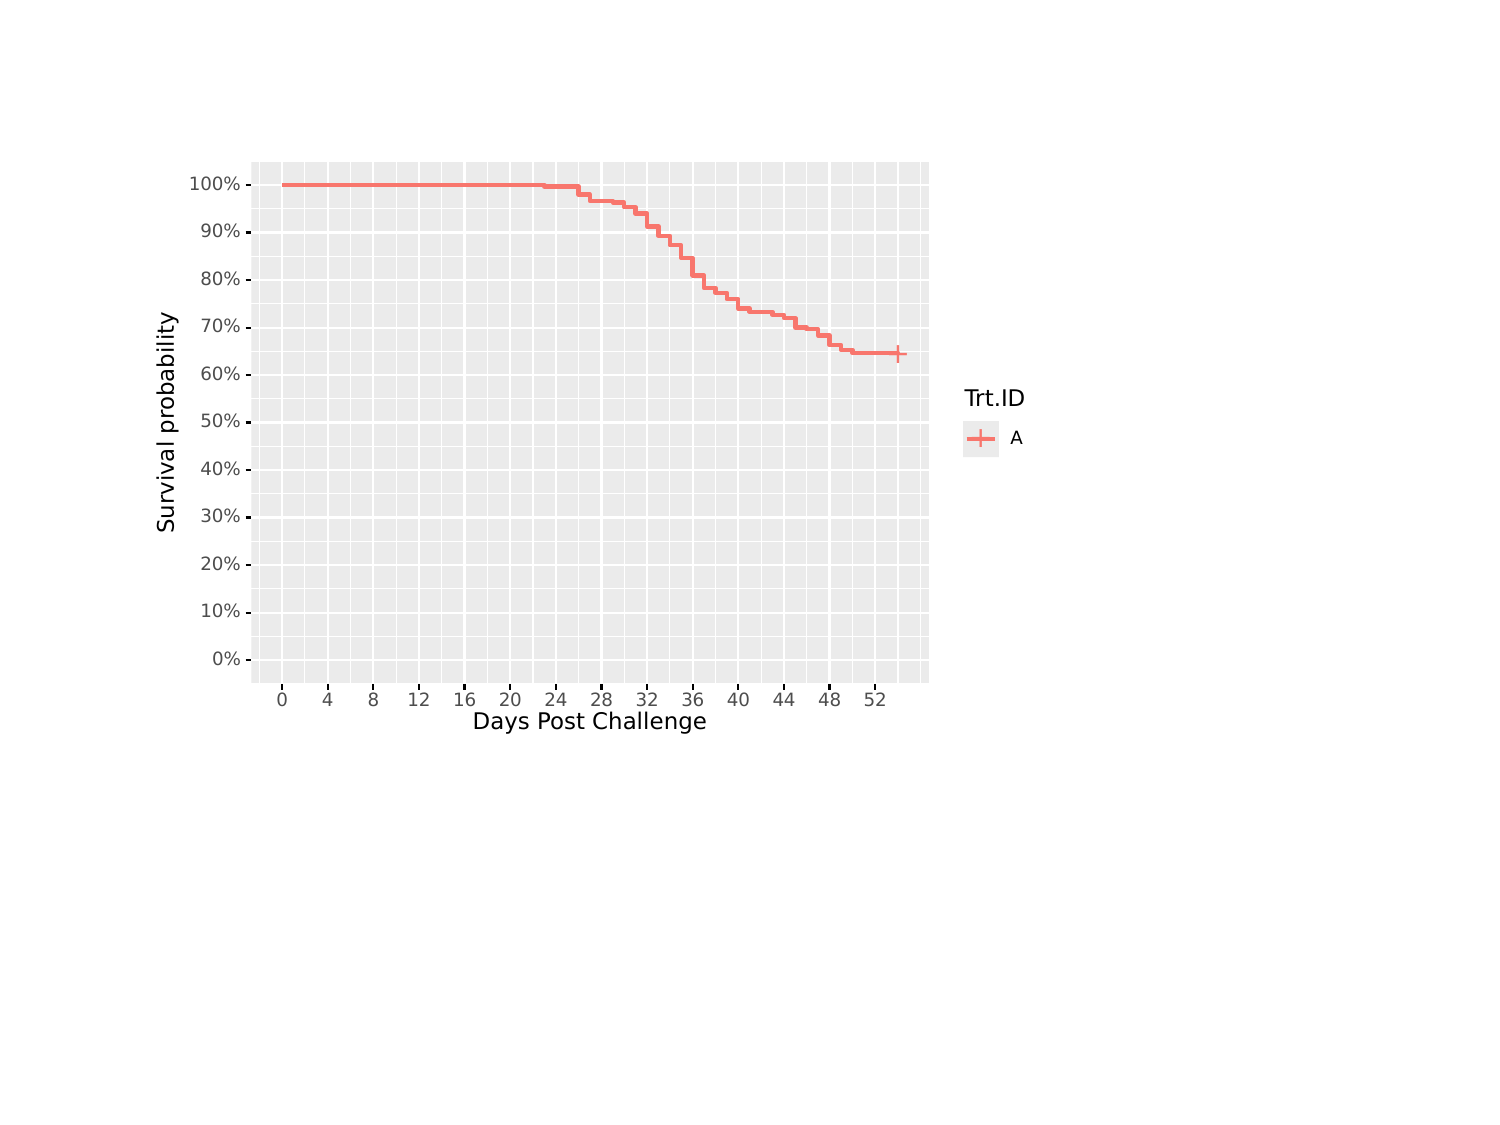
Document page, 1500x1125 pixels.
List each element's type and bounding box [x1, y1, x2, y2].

text_box [149, 149, 1051, 751]
